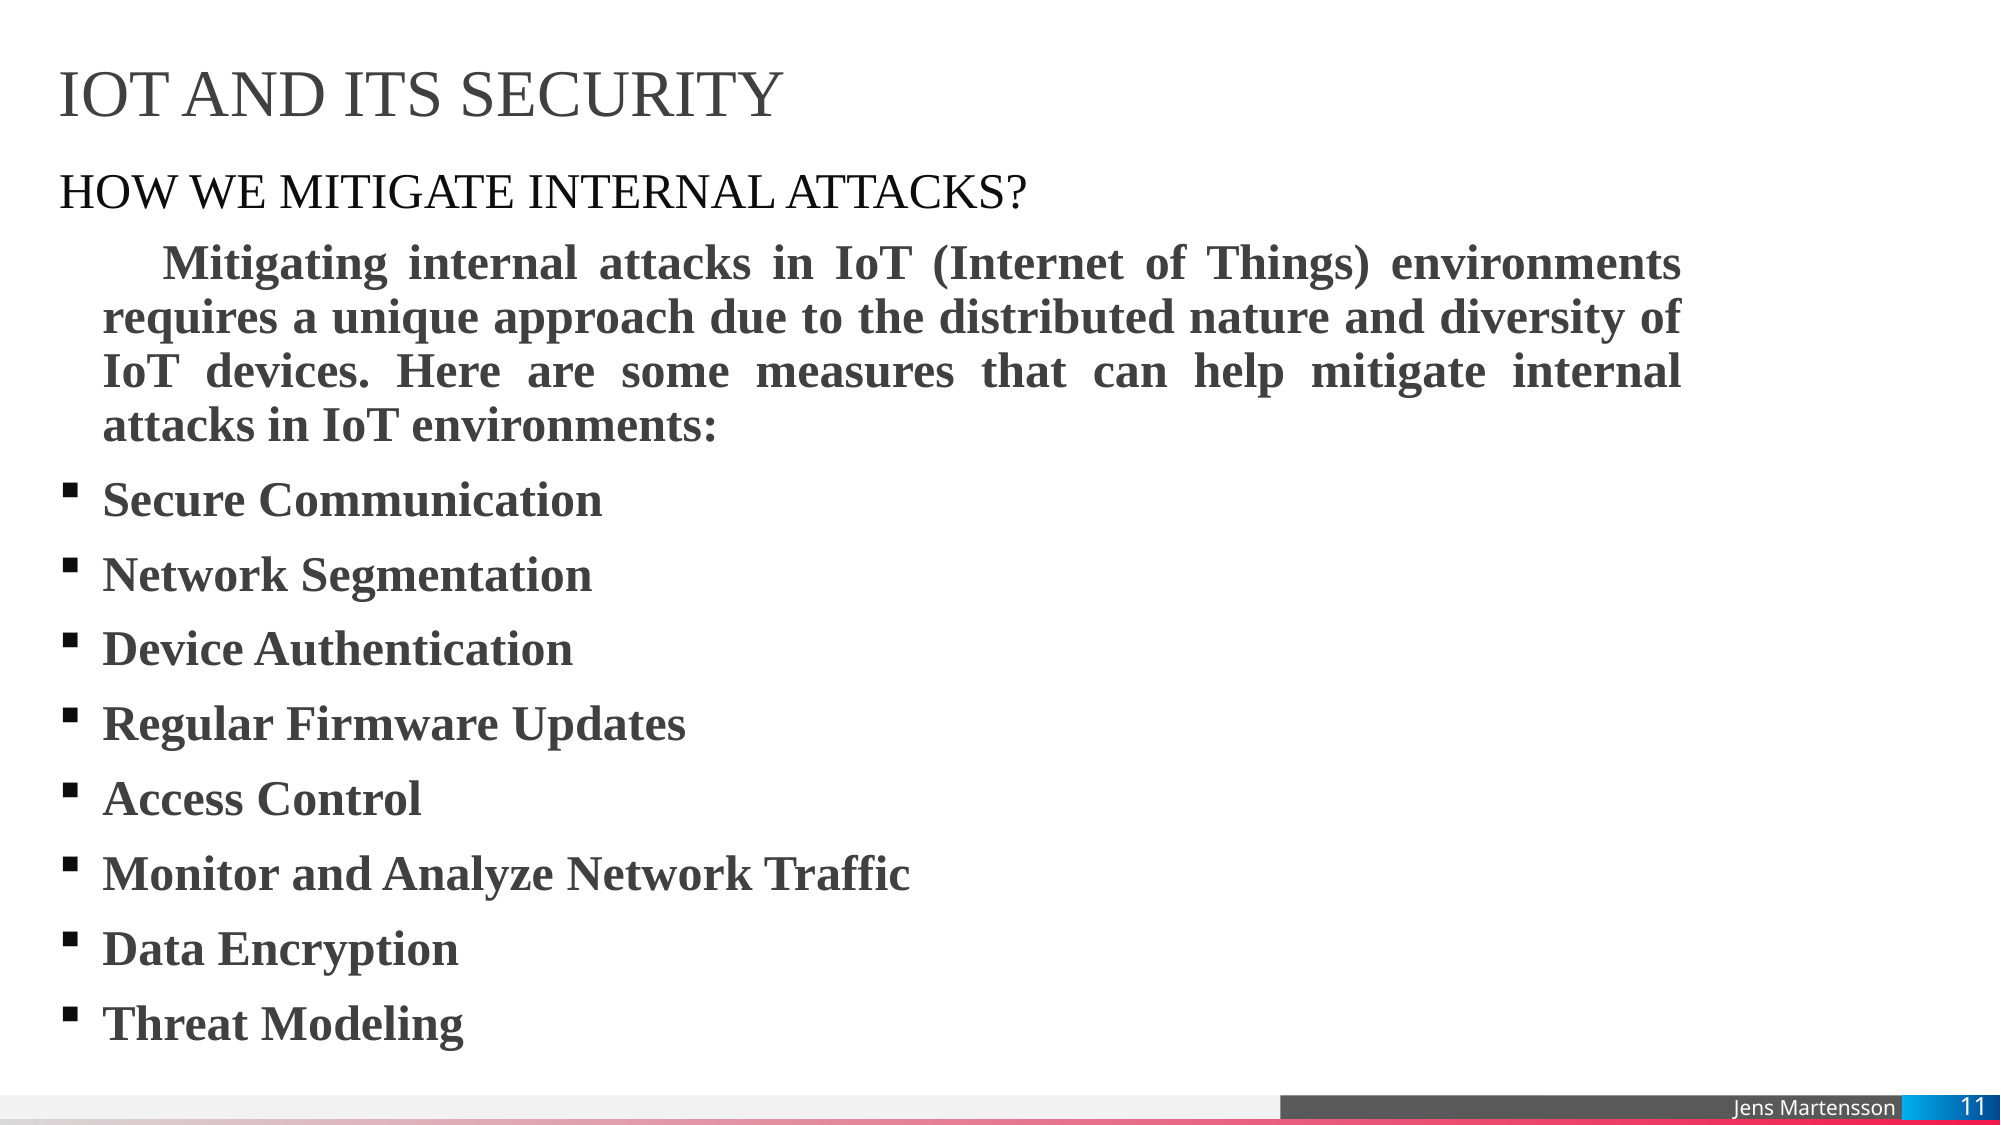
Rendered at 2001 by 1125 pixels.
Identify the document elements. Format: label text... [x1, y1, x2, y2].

list HOW WE MITIGATE INTERNAL ATTACKS? [59, 165, 1207, 225]
slide_number 11 [1901, 1095, 2000, 1120]
list Mitigating internal attacks in IoT (Internet of Things) environments requires a unique approach due to the distributed nature and diversity of IoT devices. Here are some measures that can help mitigate internal attacks in IoT environments: Secure Communication Network Segmentation Device Authentication Regular Firmware Updates Access Control Monitor and Analyze Network Traffic Data Encryption Threat Modeling [59, 236, 1683, 975]
title IOT AND ITS SECURITY [59, 59, 1207, 148]
